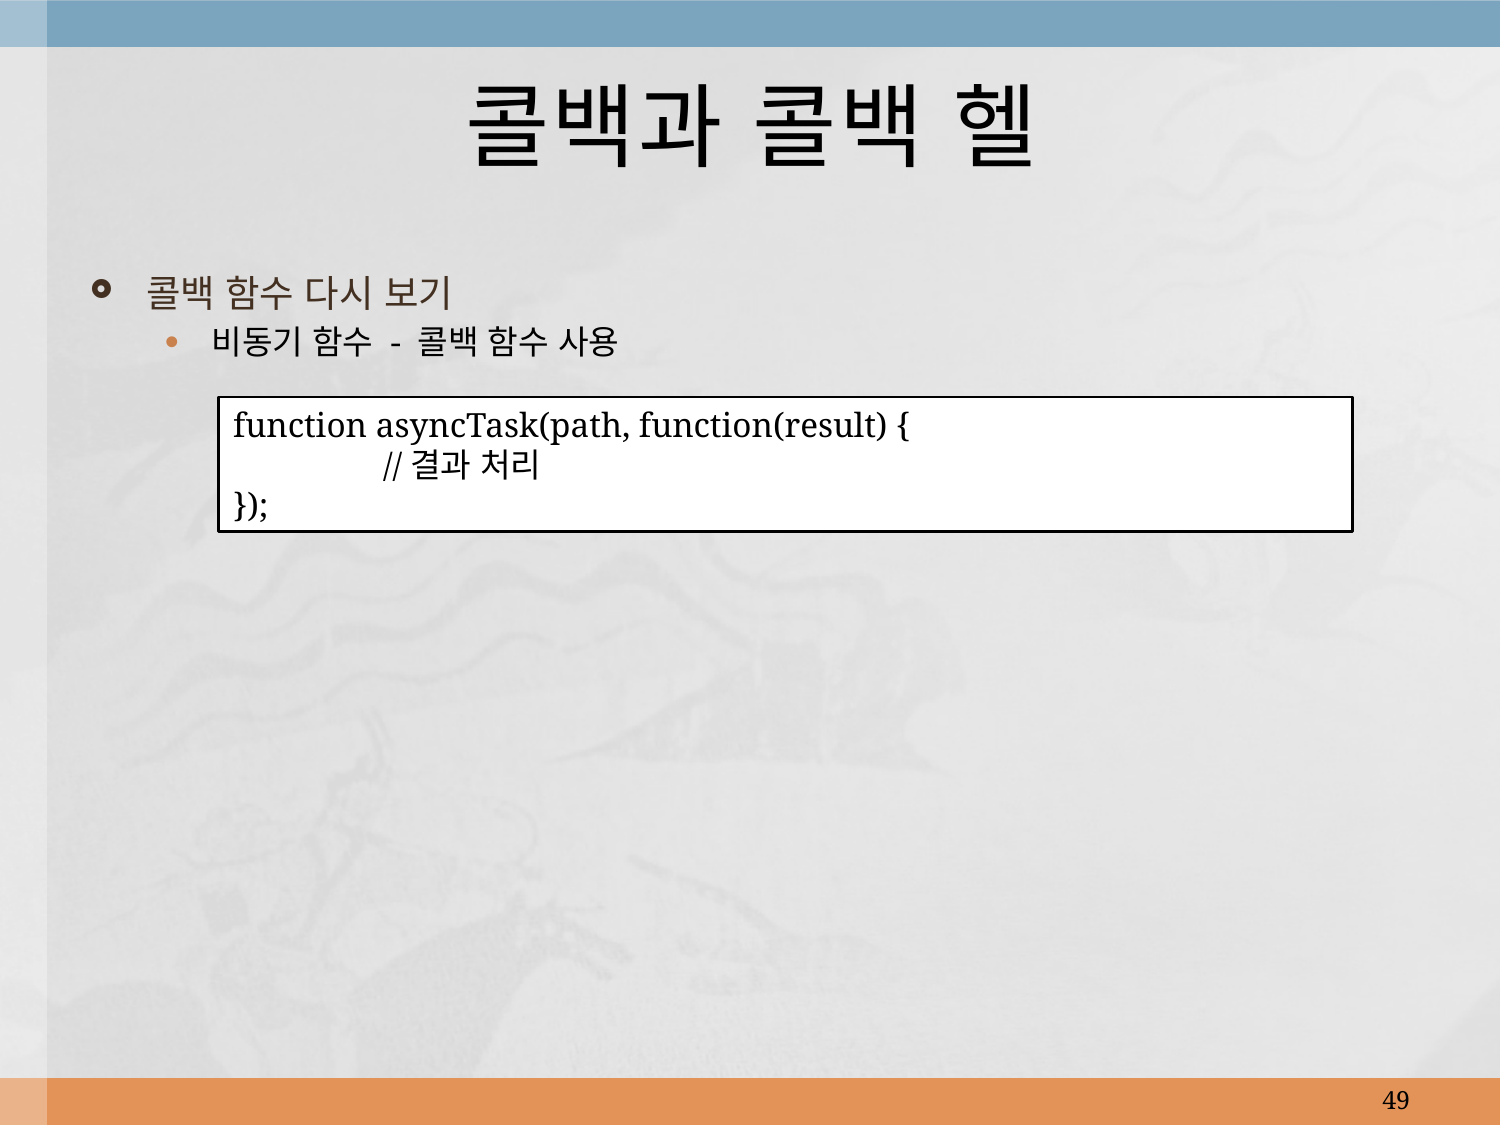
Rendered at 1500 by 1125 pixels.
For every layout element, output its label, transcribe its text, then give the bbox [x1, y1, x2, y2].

title 콜백과 콜백 헬 [49, 46, 1454, 202]
text_box function asyncTask(path, function(result) { //결과 처리 }); [217, 396, 1354, 533]
slide_number 49 [1074, 1078, 1425, 1125]
list 콜백 함수 다시 보기 비동기 함수 - 콜백 함수 사용 [75, 262, 1425, 1005]
